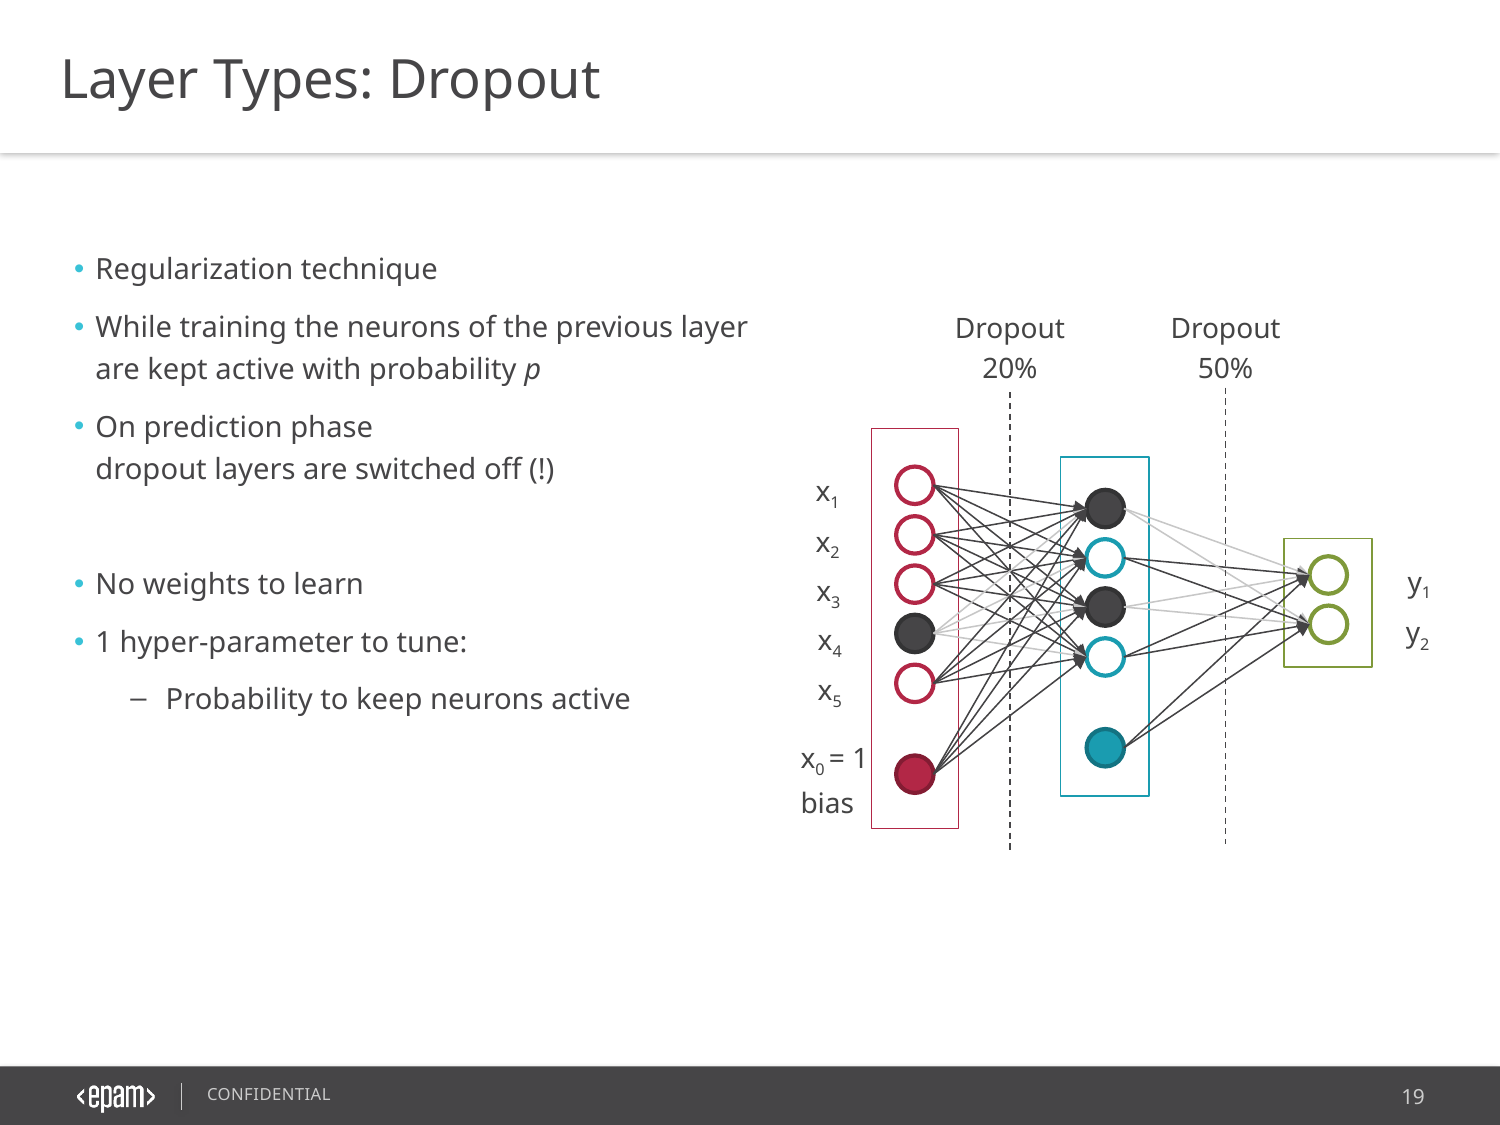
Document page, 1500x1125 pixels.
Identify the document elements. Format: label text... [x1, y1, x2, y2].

text_box y2 [1391, 599, 1445, 661]
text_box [1015, 656, 1087, 775]
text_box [1015, 606, 1087, 656]
text_box x4 [802, 607, 857, 657]
list Regularization technique While training the neurons of the previous layer are kept active with probability p On prediction phase dropout layers are switched off (!) No weights to learn 1 hyper-parameter to tune: Probability to keep neurons active [59, 236, 772, 987]
picture [76, 1085, 155, 1113]
text_box x1 [800, 458, 855, 508]
text_box [1060, 456, 1149, 797]
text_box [933, 484, 1005, 505]
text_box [1230, 508, 1310, 557]
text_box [1123, 606, 1221, 622]
text_box y1 [1392, 548, 1447, 610]
text_box x5 [802, 657, 857, 719]
text_box Dropout 50% [1155, 296, 1296, 392]
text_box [1230, 623, 1310, 748]
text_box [1015, 557, 1087, 606]
text_box x3 [801, 558, 856, 619]
text_box [1316, 538, 1373, 668]
text_box x0 = 1 bias [785, 725, 884, 827]
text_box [1123, 557, 1221, 606]
list Layer Types: Dropout [0, 0, 1500, 153]
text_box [933, 606, 1005, 656]
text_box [933, 557, 1005, 606]
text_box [933, 656, 1005, 775]
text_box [1123, 623, 1221, 748]
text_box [933, 508, 1005, 557]
text_box [871, 428, 959, 829]
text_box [1015, 484, 1087, 505]
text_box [1123, 508, 1221, 557]
text_box x2 [800, 508, 855, 570]
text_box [1230, 557, 1310, 606]
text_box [1230, 606, 1310, 622]
text_box Dropout 20% [940, 296, 1080, 392]
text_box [1015, 508, 1087, 557]
